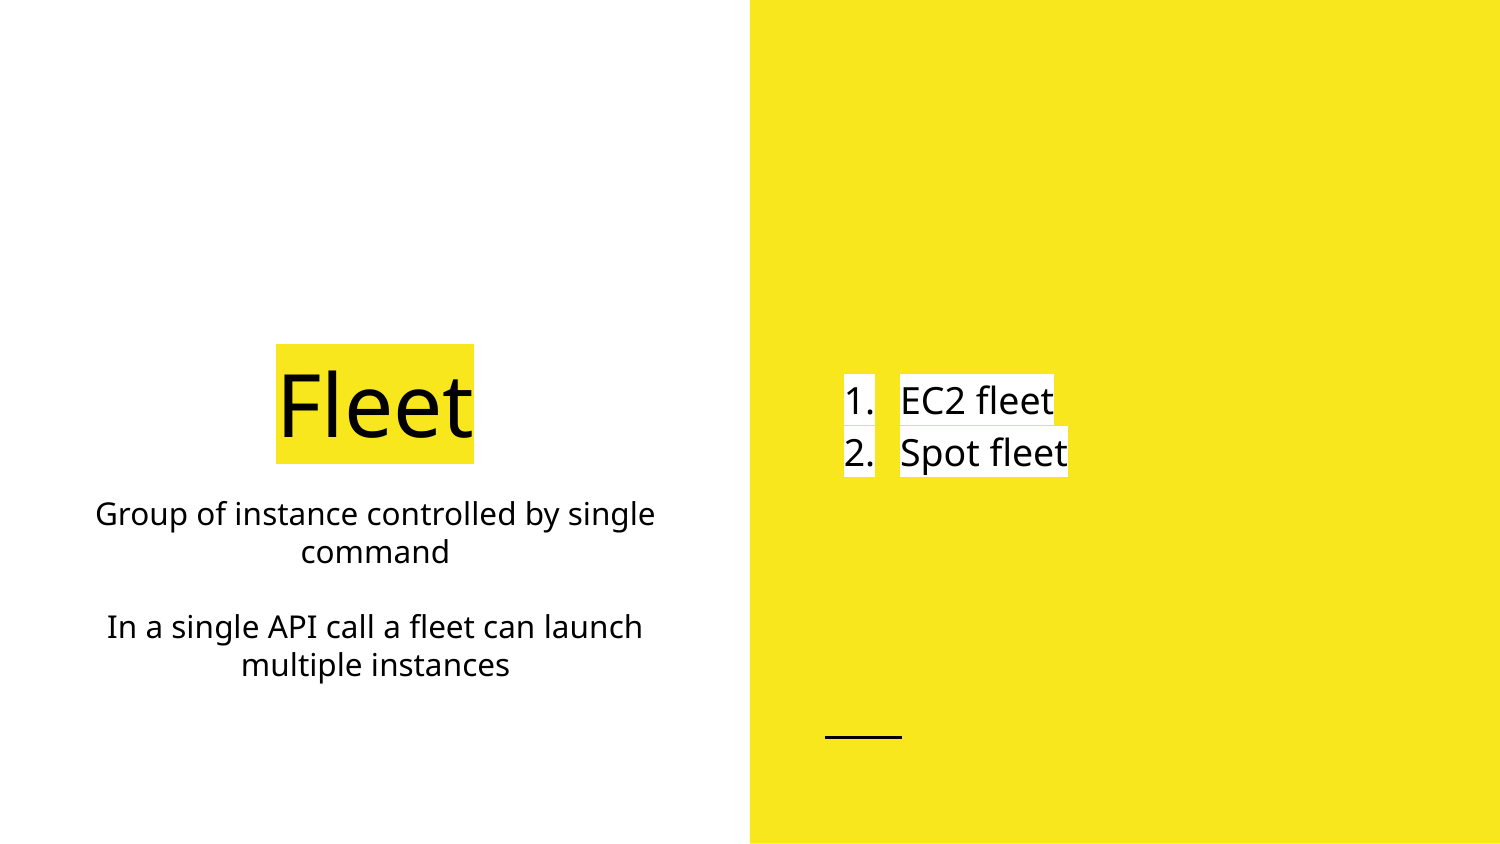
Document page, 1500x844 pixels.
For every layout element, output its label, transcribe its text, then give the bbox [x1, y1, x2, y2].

list EC2 fleet Spot fleet [810, 118, 1440, 725]
subtitle Group of instance controlled by single command In a single API call a fleet can launch multiple instances [43, 479, 708, 700]
title Fleet [43, 177, 708, 471]
